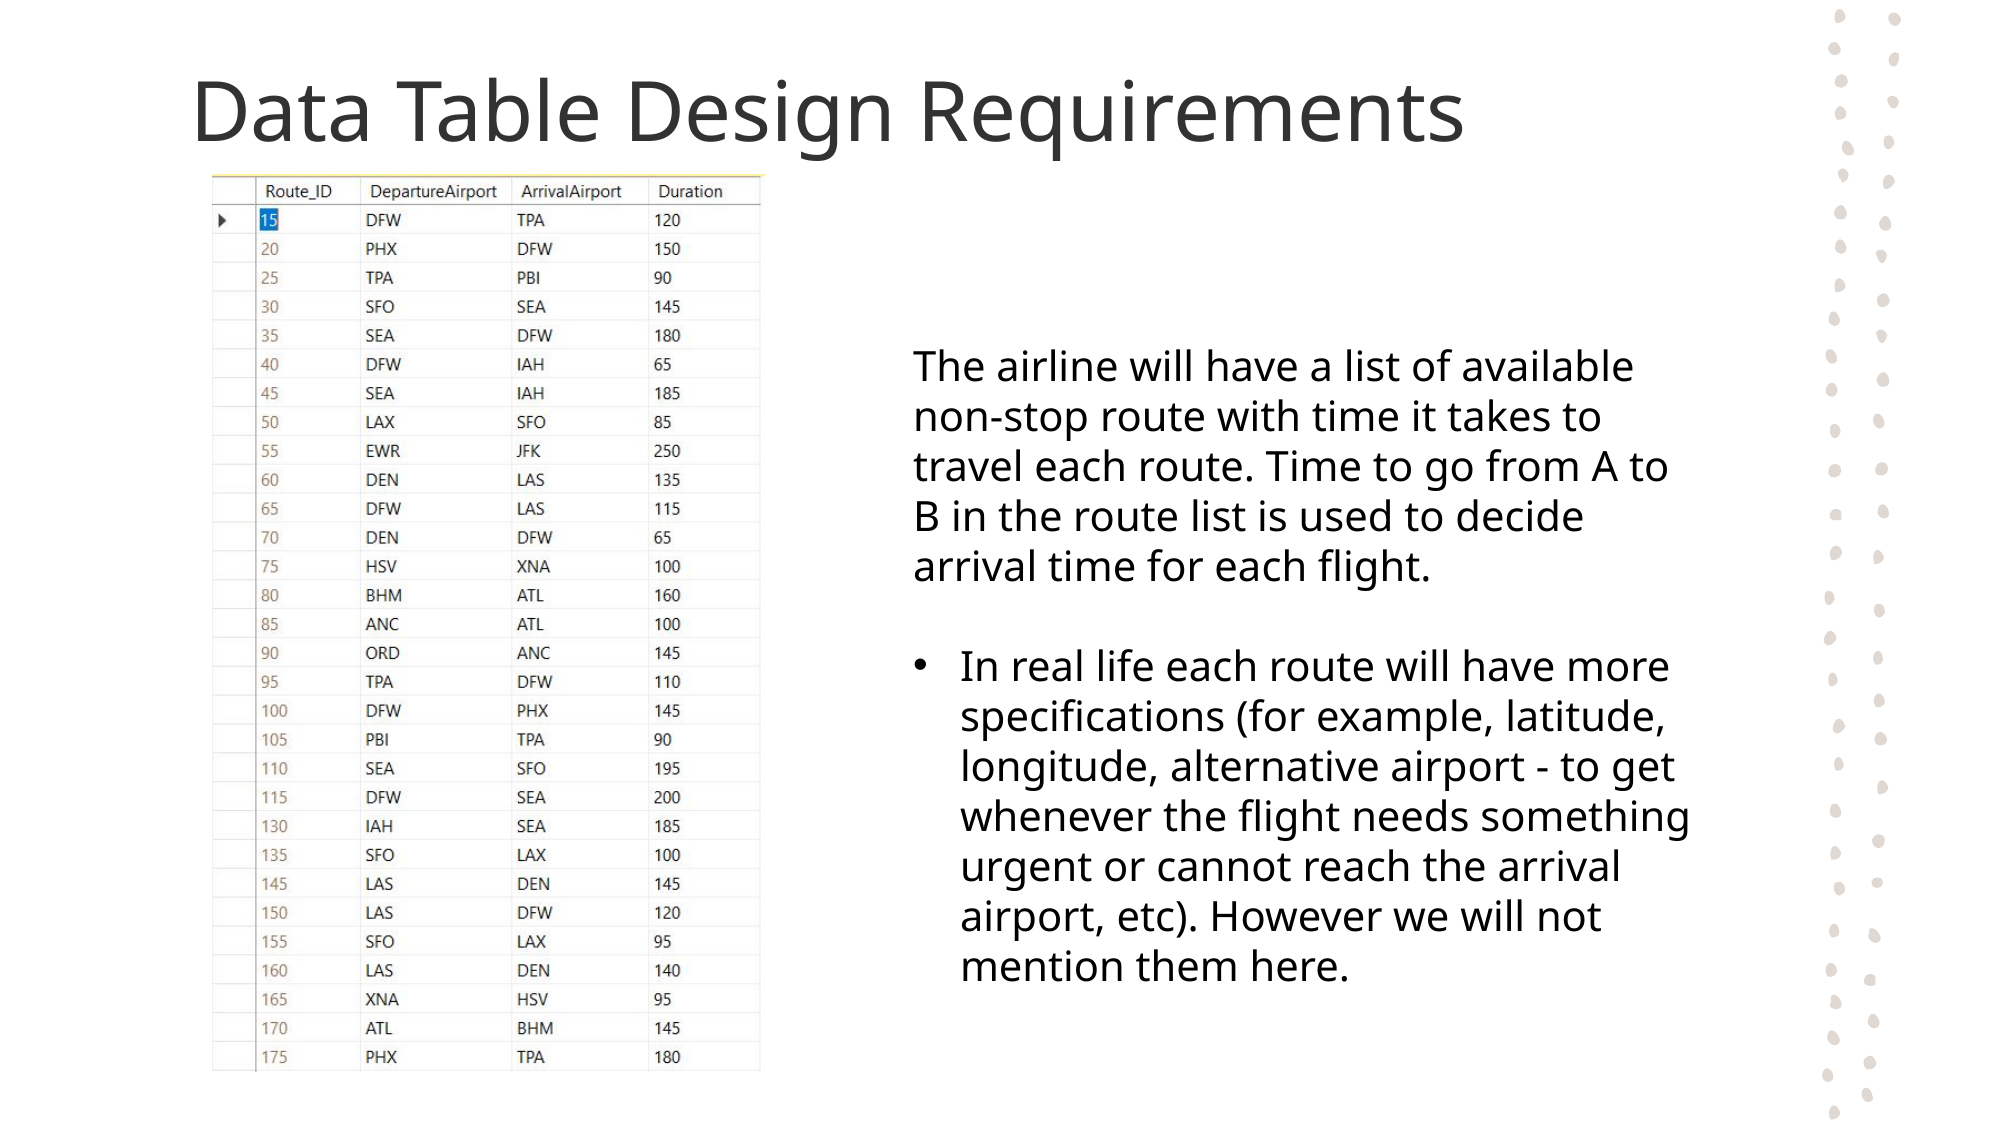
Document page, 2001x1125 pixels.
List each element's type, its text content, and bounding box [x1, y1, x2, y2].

text_box The airline will have a list of available non-stop route with time it takes to travel each route. Time to go from A to B in the route list is used to decide arrival time for each flight. In real life each route will have more specifications (for example, latitude, longitude, alternative airport - to get whenever the flight needs something urgent or cannot reach the arrival airport, etc). However we will not mention them here. [898, 331, 1722, 997]
text_box Data Table Design Requirements [175, 0, 1756, 218]
picture [212, 174, 765, 1072]
